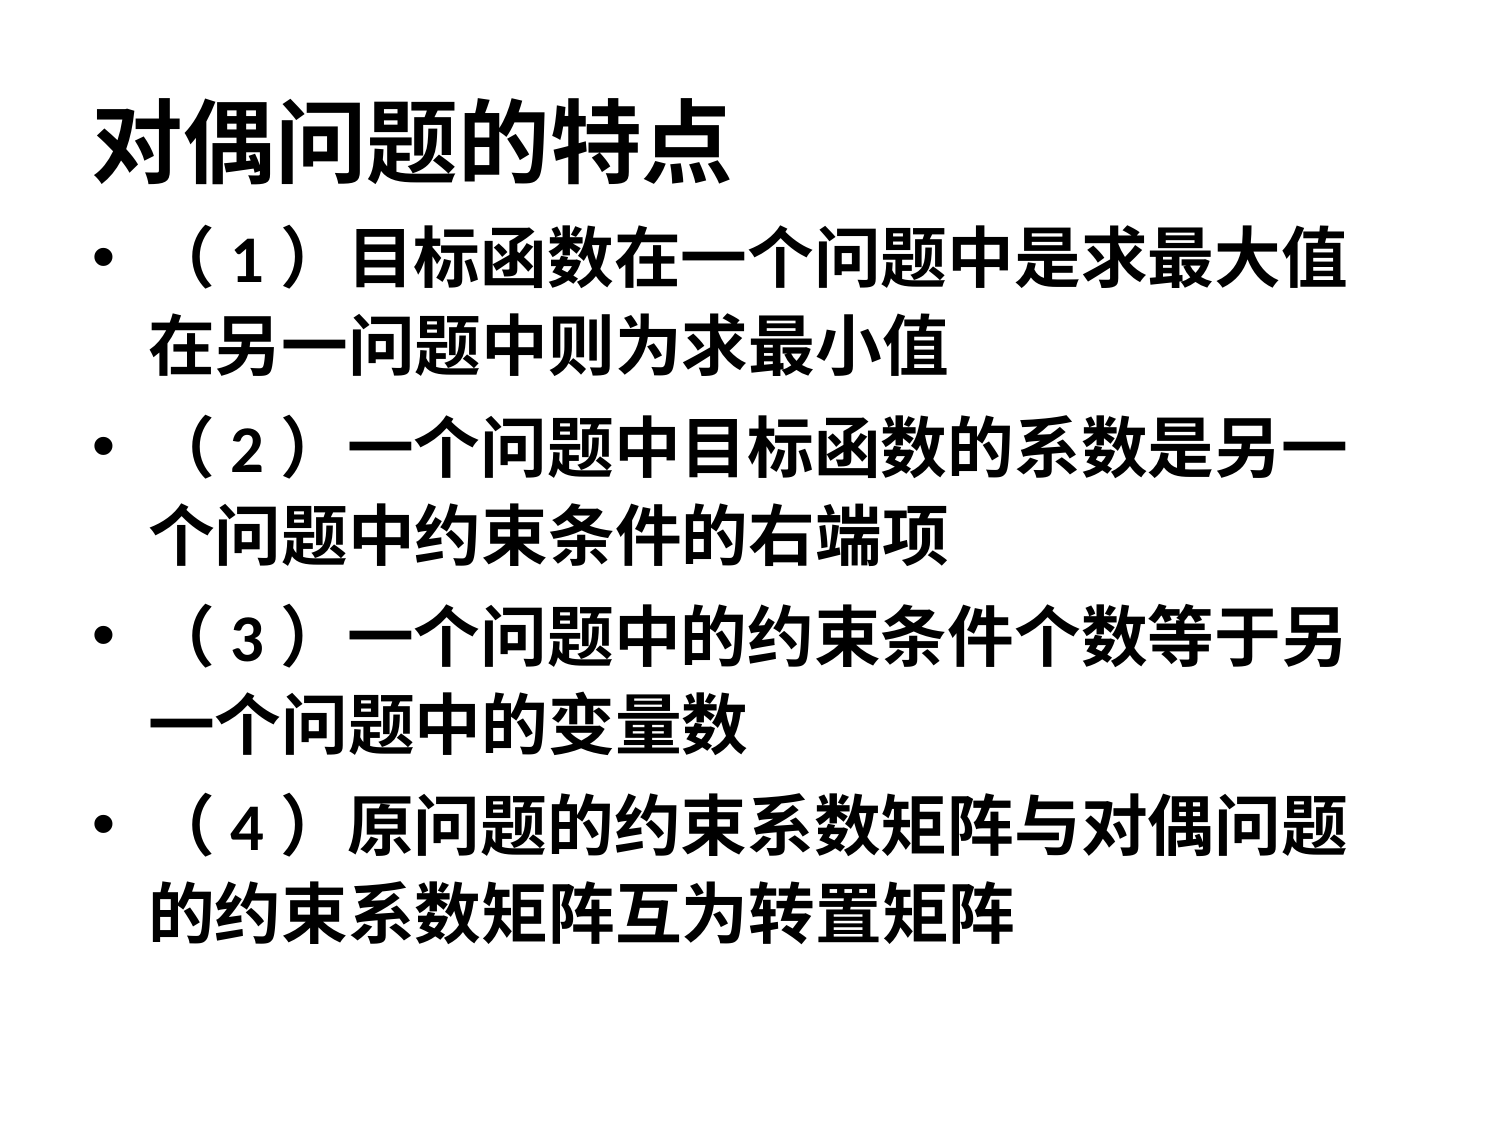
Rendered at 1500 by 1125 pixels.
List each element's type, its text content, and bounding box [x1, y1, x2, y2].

list 对偶问题的特点 （1）目标函数在一个问题中是求最大值在另一问题中则为求最小值 （2）一个问题中目标函数的系数是另一个问题中约束条件的右端项 （3）一个问题中的约束条件个数等于另一个问题中的变量数 （4）原问题的约束系数矩阵与对偶问题的约束系数矩阵互为转置矩阵 [76, 66, 1427, 1024]
